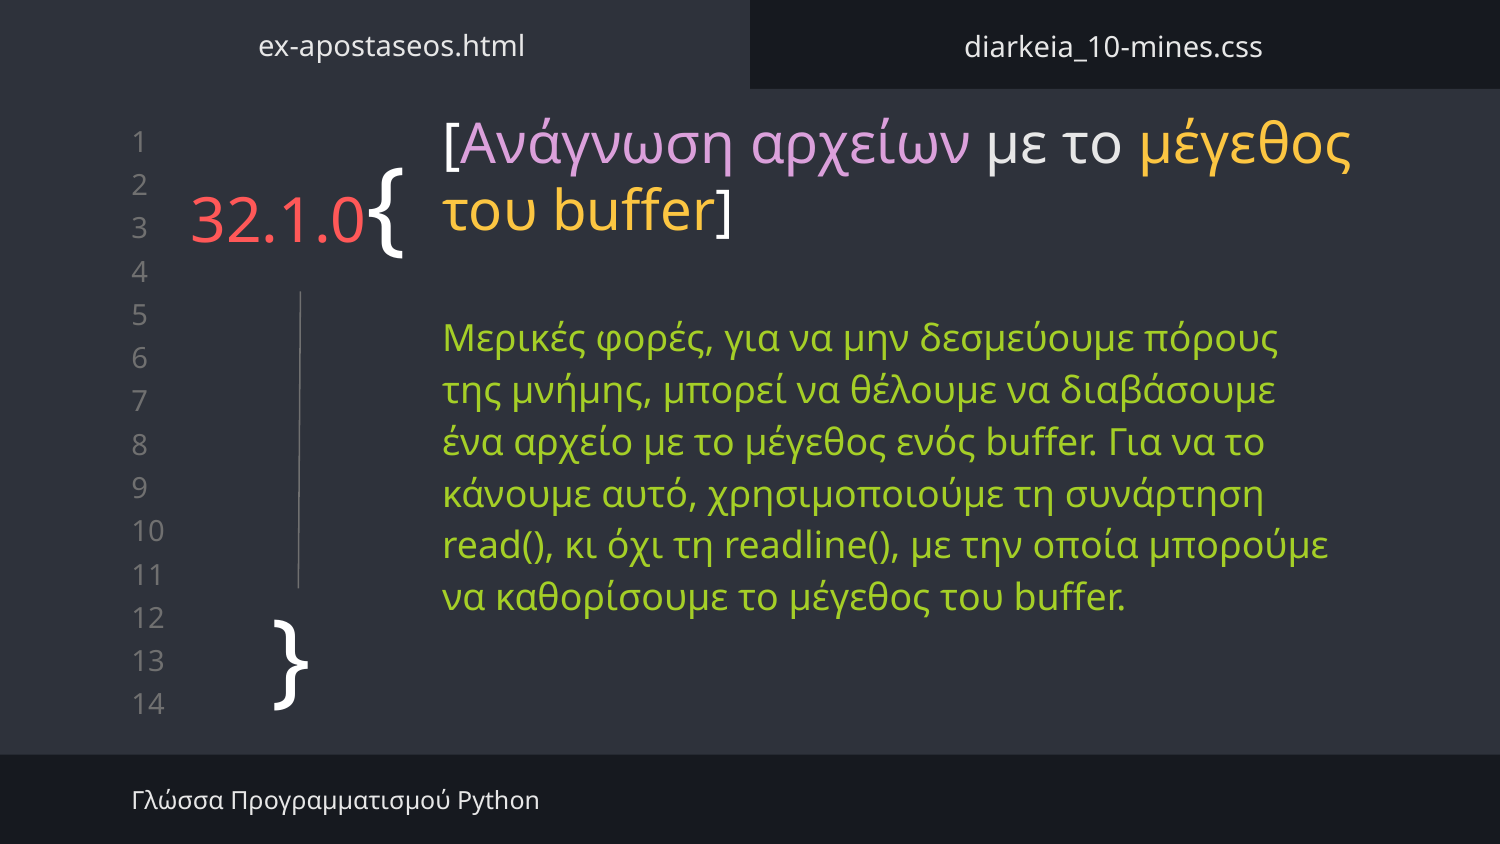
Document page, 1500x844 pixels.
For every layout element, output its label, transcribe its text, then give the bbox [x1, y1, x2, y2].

subtitle ex-apostaseos.html [16, 15, 767, 74]
subtitle Γλώσσα Προγραμματισμού Python [116, 770, 915, 829]
title 32.1.0{ [156, 110, 441, 292]
subtitle Μερικές φορές, για να μην δεσμεύουμε πόρους της μνήμης, μπορεί να θέλουμε να διαβάσουμε ένα αρχείο με το μέγεθος ενός buffer. Για να το κάνουμε αυτό, χρησιμοποιούμε τη συνάρτηση read(), κι όχι τη readline(), με την οποία μπορούμε να καθορίσουμε το μέγεθος του buffer. [427, 422, 1355, 503]
title [Ανάγνωση αρχείων με το μέγεθος του buffer] [441, 130, 1453, 219]
subtitle diarkeia_10-mines.css [738, 16, 1489, 75]
text_box } [256, 588, 340, 717]
